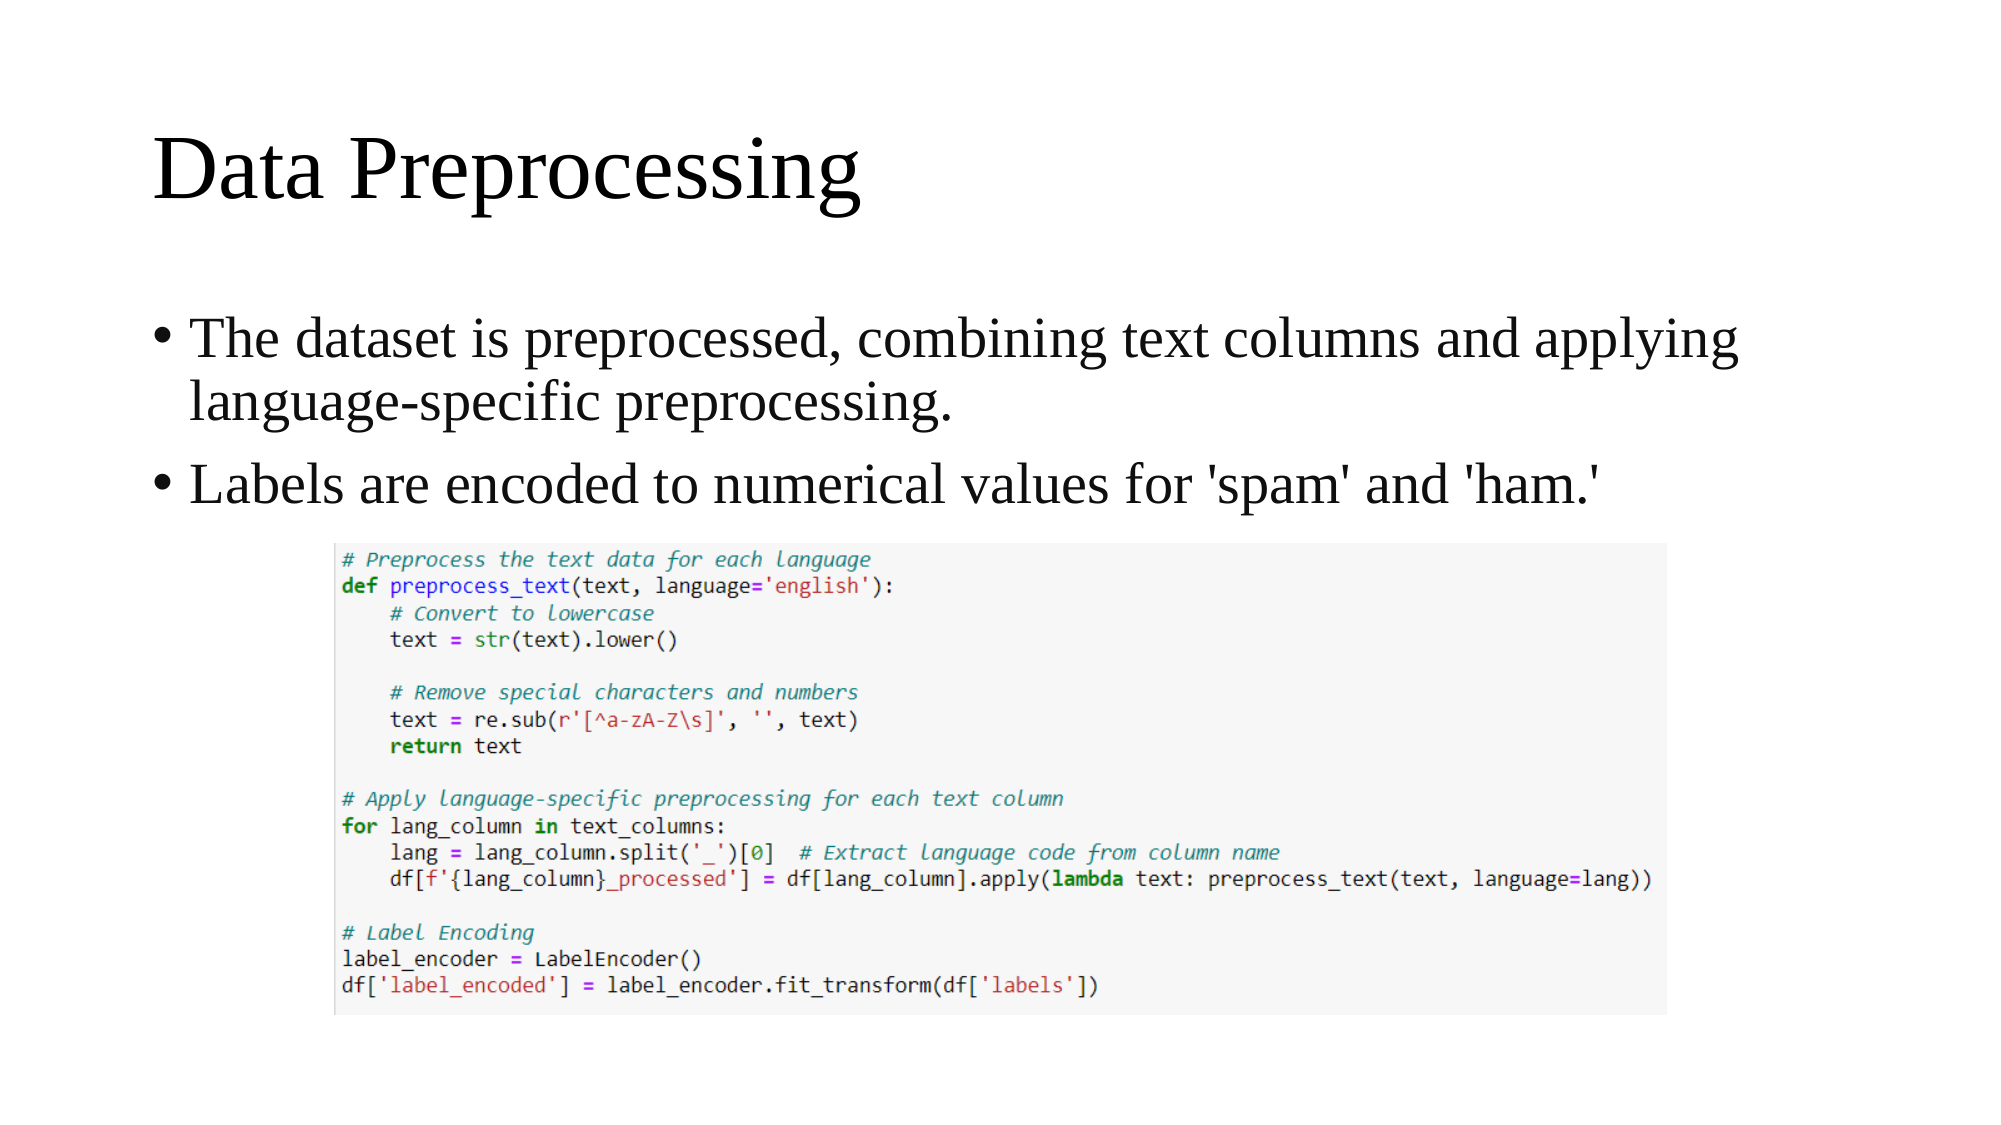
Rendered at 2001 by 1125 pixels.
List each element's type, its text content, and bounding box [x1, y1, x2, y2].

title Data Preprocessing [137, 59, 1863, 278]
list The dataset is preprocessed, combining text columns and applying language-specific preprocessing. Labels are encoded to numerical values for 'spam' and 'ham.' [137, 299, 1863, 1014]
picture [333, 543, 1667, 1015]
